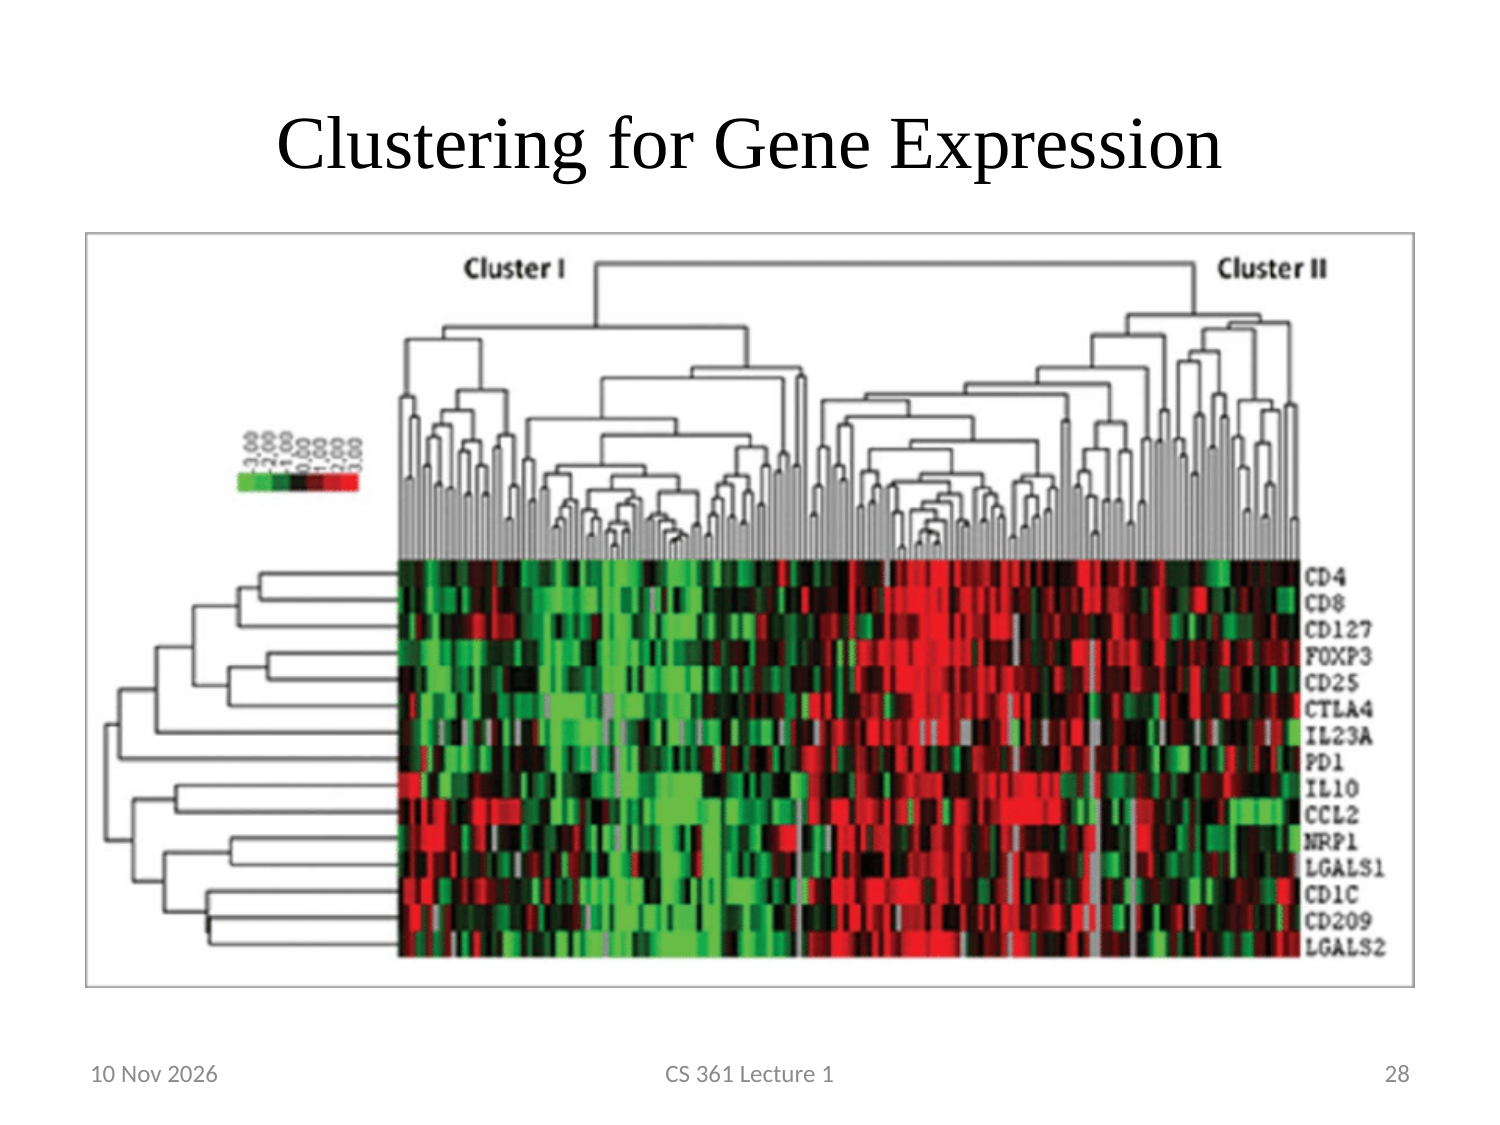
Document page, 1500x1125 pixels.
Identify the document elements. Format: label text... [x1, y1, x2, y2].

slide_number 28 [1074, 1042, 1425, 1103]
footer CS 361 Lecture 1 [512, 1042, 988, 1103]
picture [85, 232, 1415, 988]
slide_number 1-Jan-23 [75, 1042, 425, 1103]
title Clustering for Gene Expression [75, 45, 1425, 233]
